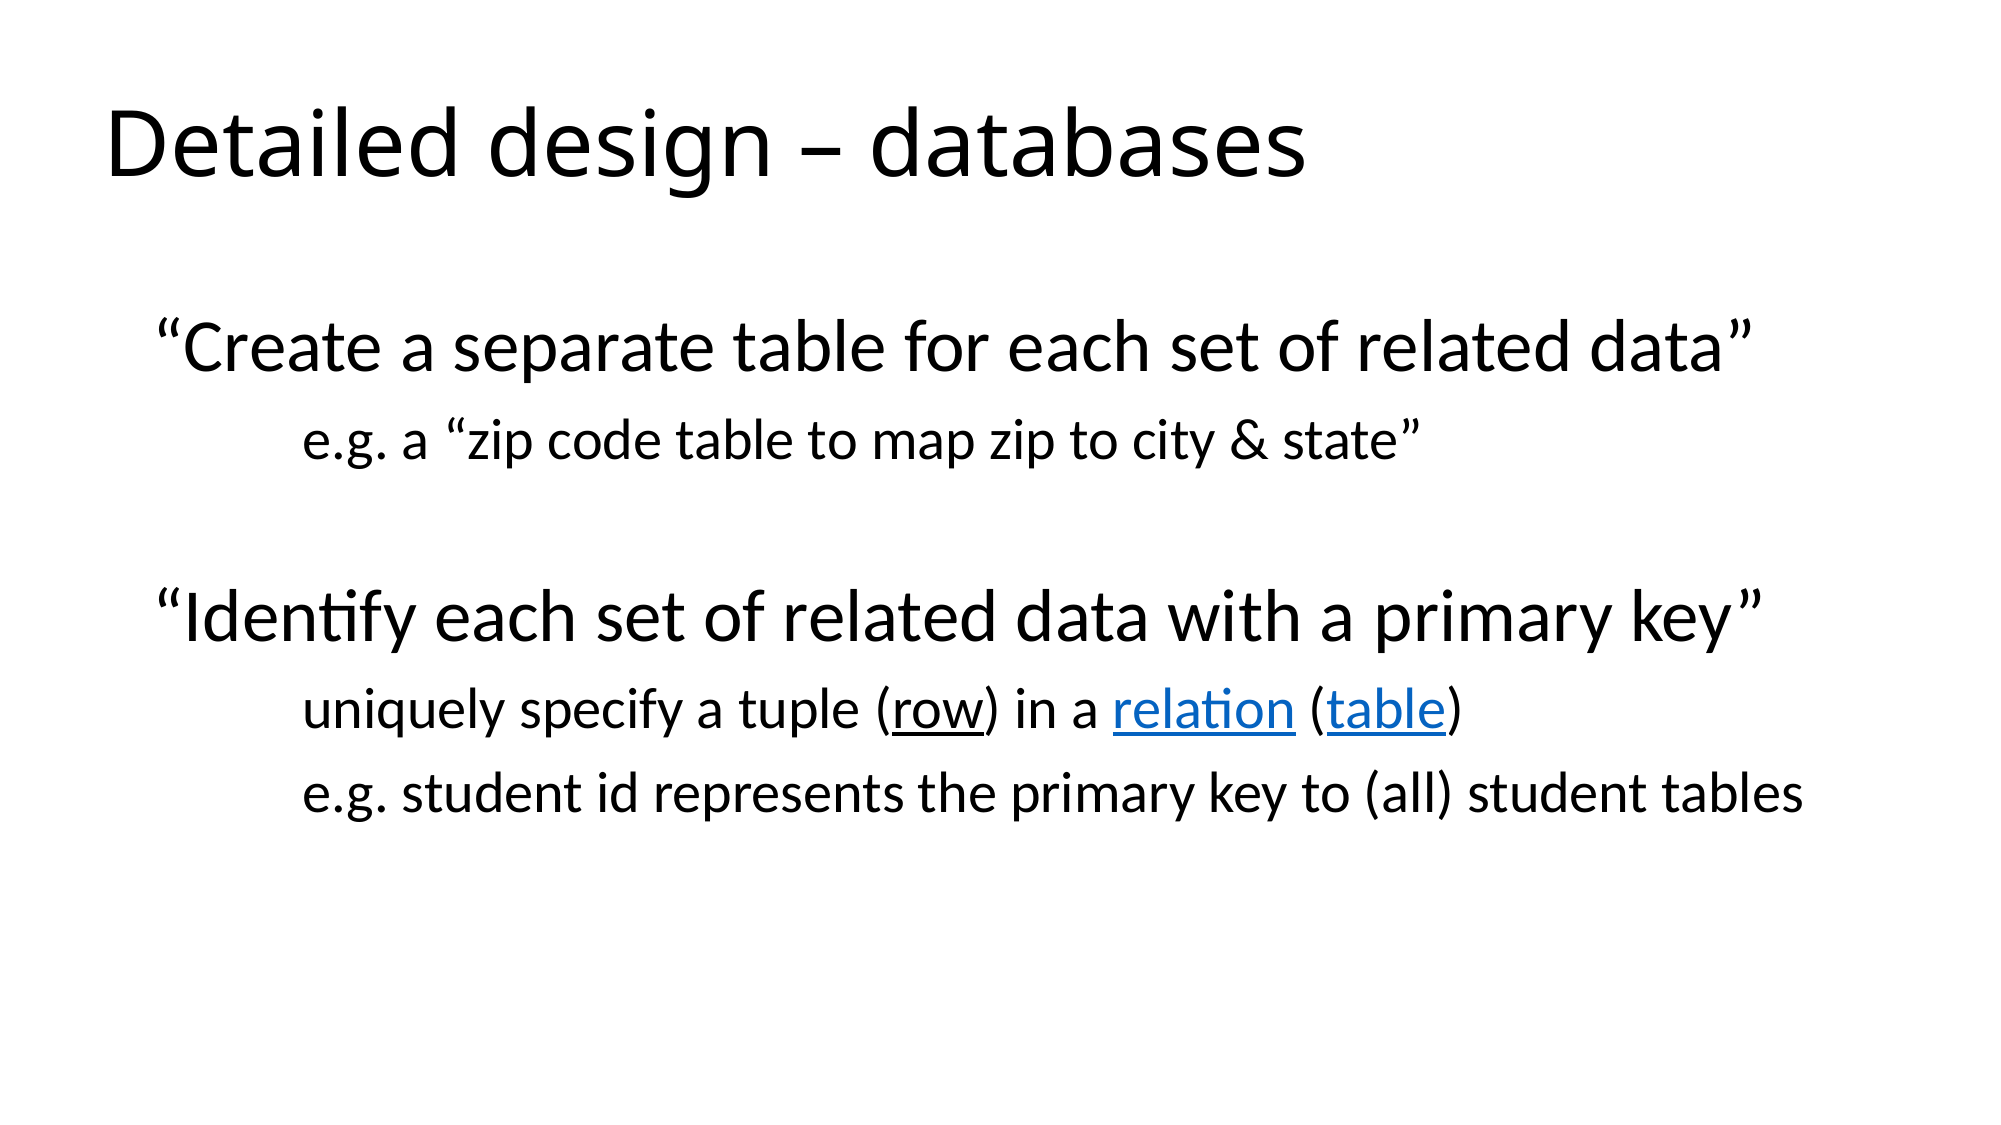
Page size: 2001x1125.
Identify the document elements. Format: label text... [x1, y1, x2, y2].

text_box Detailed design – databases [88, 38, 1814, 256]
title [137, 59, 1863, 278]
list “Create a separate table for each set of related data” e.g. a “zip code table to map zip to city & state” “Identify each set of related data with a primary key” uniquely specify a tuple (row) in a relation (table) e.g. student id represents the primary key to (all) student tables [137, 299, 1863, 1014]
